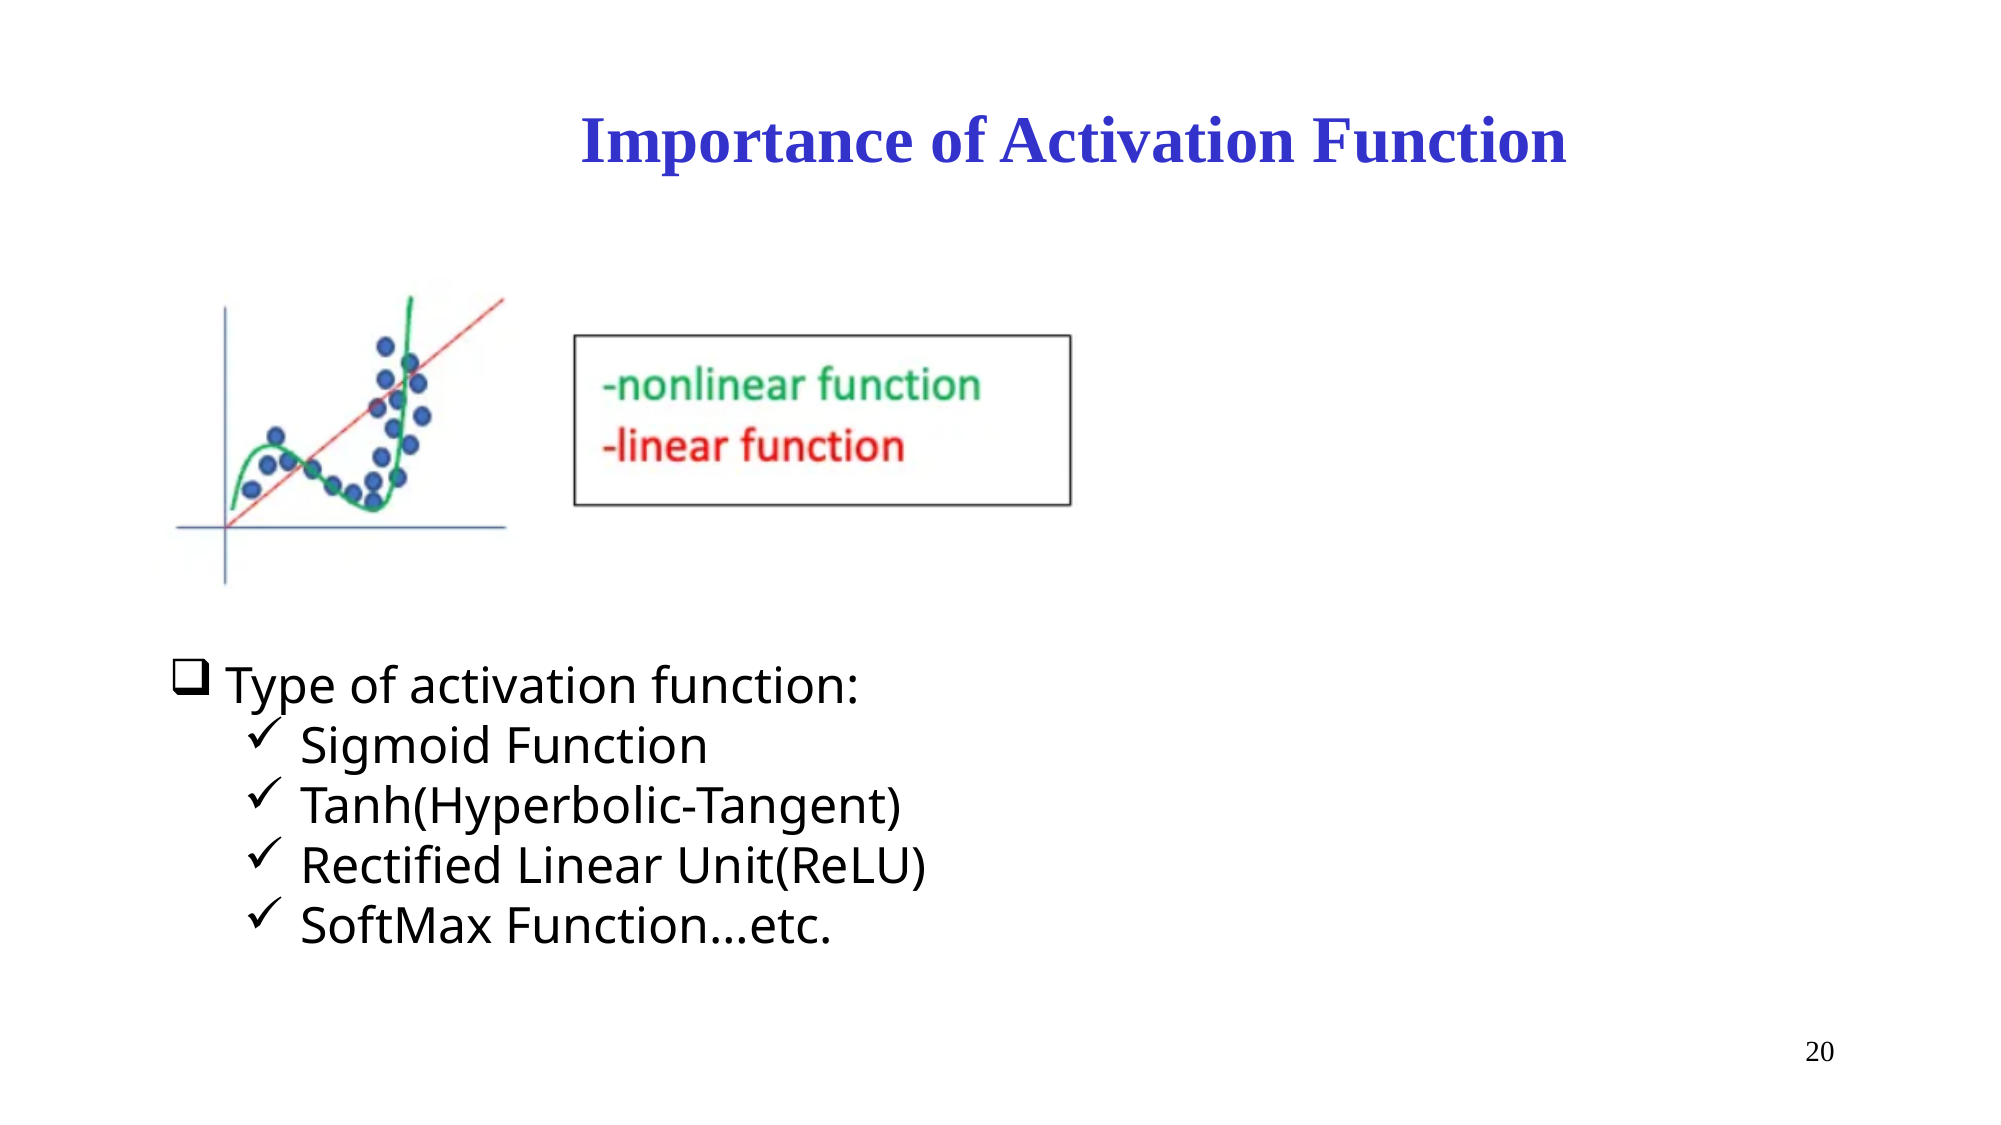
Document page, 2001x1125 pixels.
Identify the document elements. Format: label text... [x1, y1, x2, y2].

picture [56, 219, 1125, 589]
text_box Type of activation function: Sigmoid Function Tanh(Hyperbolic-Tangent) Rectified Linear Unit(ReLU) SoftMax Function…etc. [154, 525, 1846, 961]
slide_number 20 [1433, 1024, 1851, 1101]
subtitle Importance of Activation Function [0, 0, 2000, 272]
